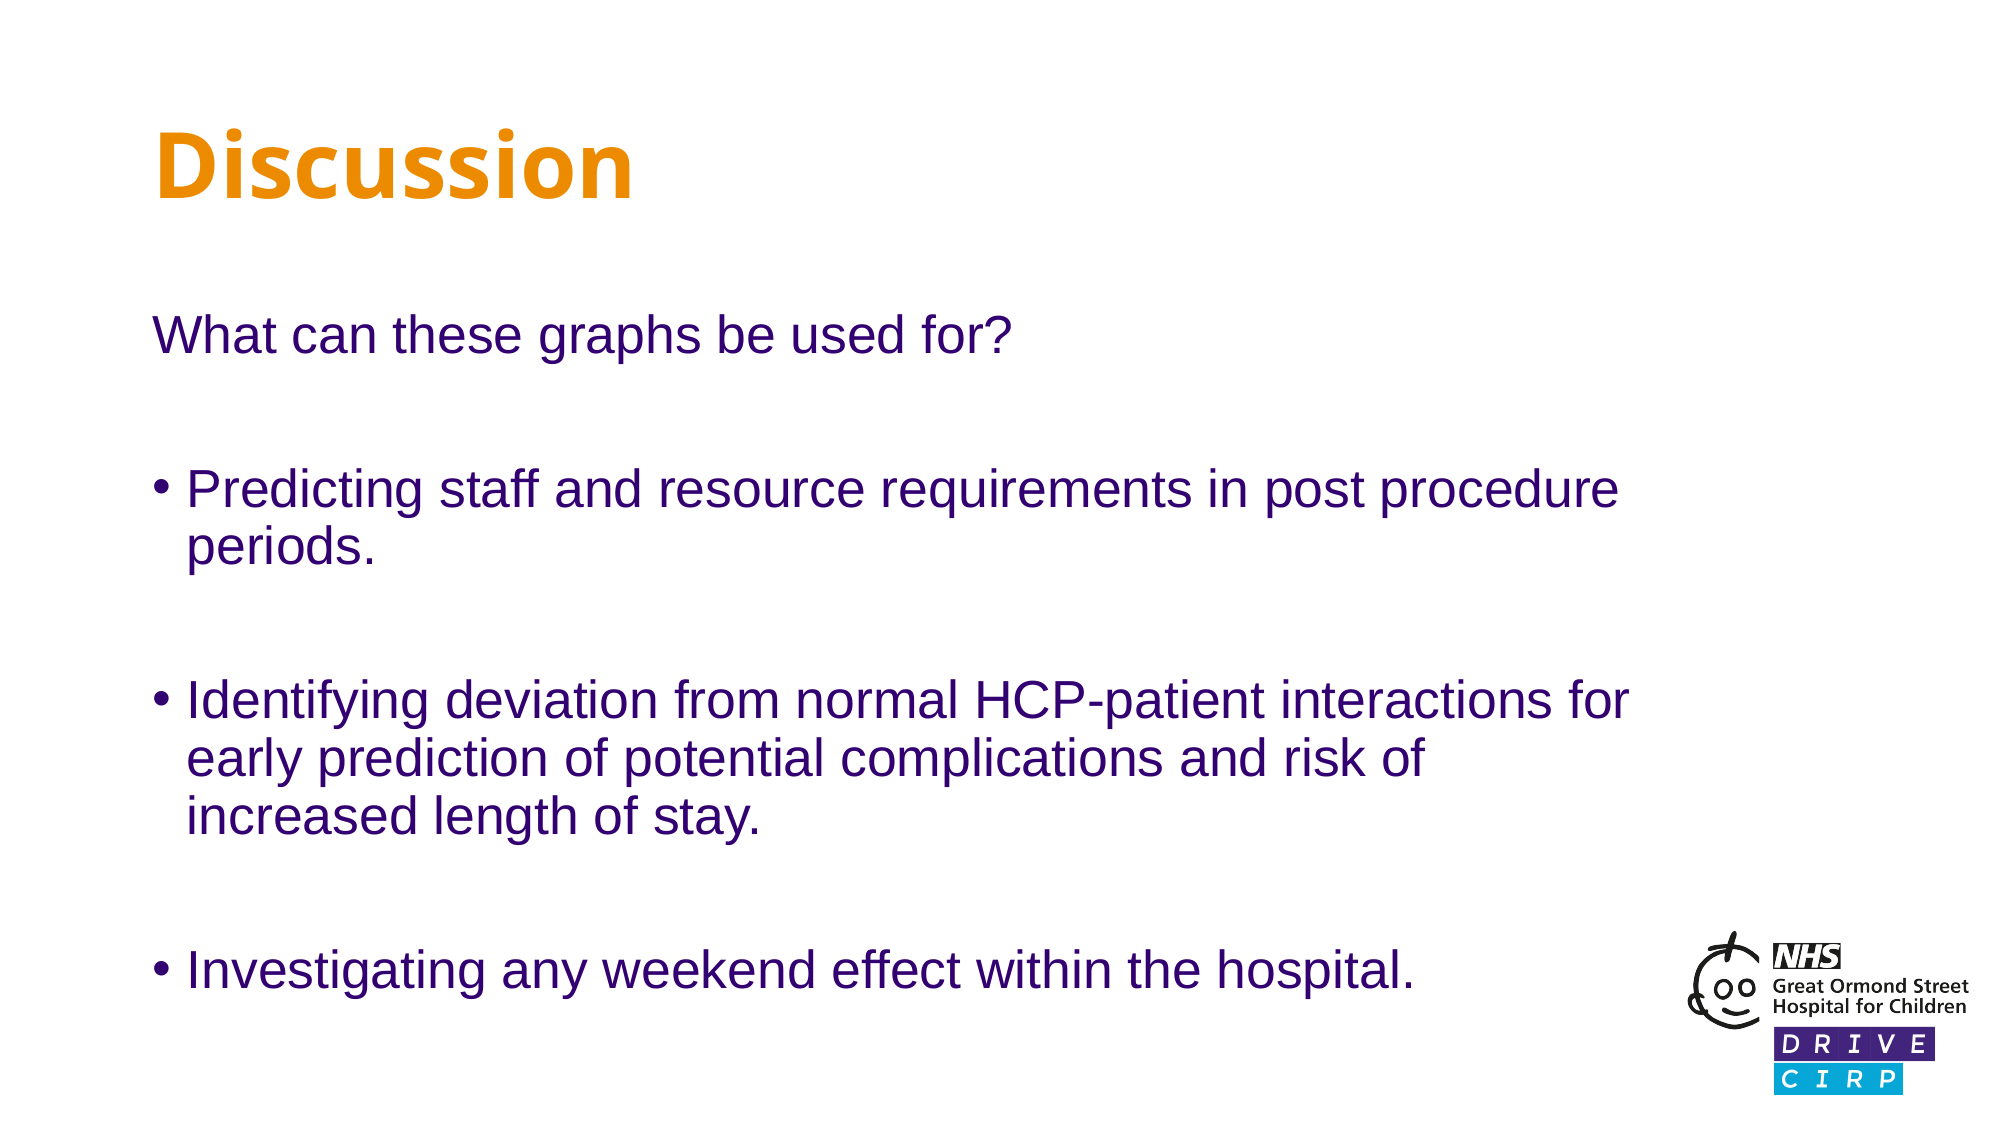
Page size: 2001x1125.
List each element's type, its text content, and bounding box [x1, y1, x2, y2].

title Discussion [137, 59, 1863, 278]
list What can these graphs be used for? Predicting staff and resource requirements in post procedure periods. Identifying deviation from normal HCP-patient interactions for early prediction of potential complications and risk of increased length of stay. Investigating any weekend effect within the hospital. [137, 299, 1666, 1014]
picture [1685, 929, 1971, 1097]
